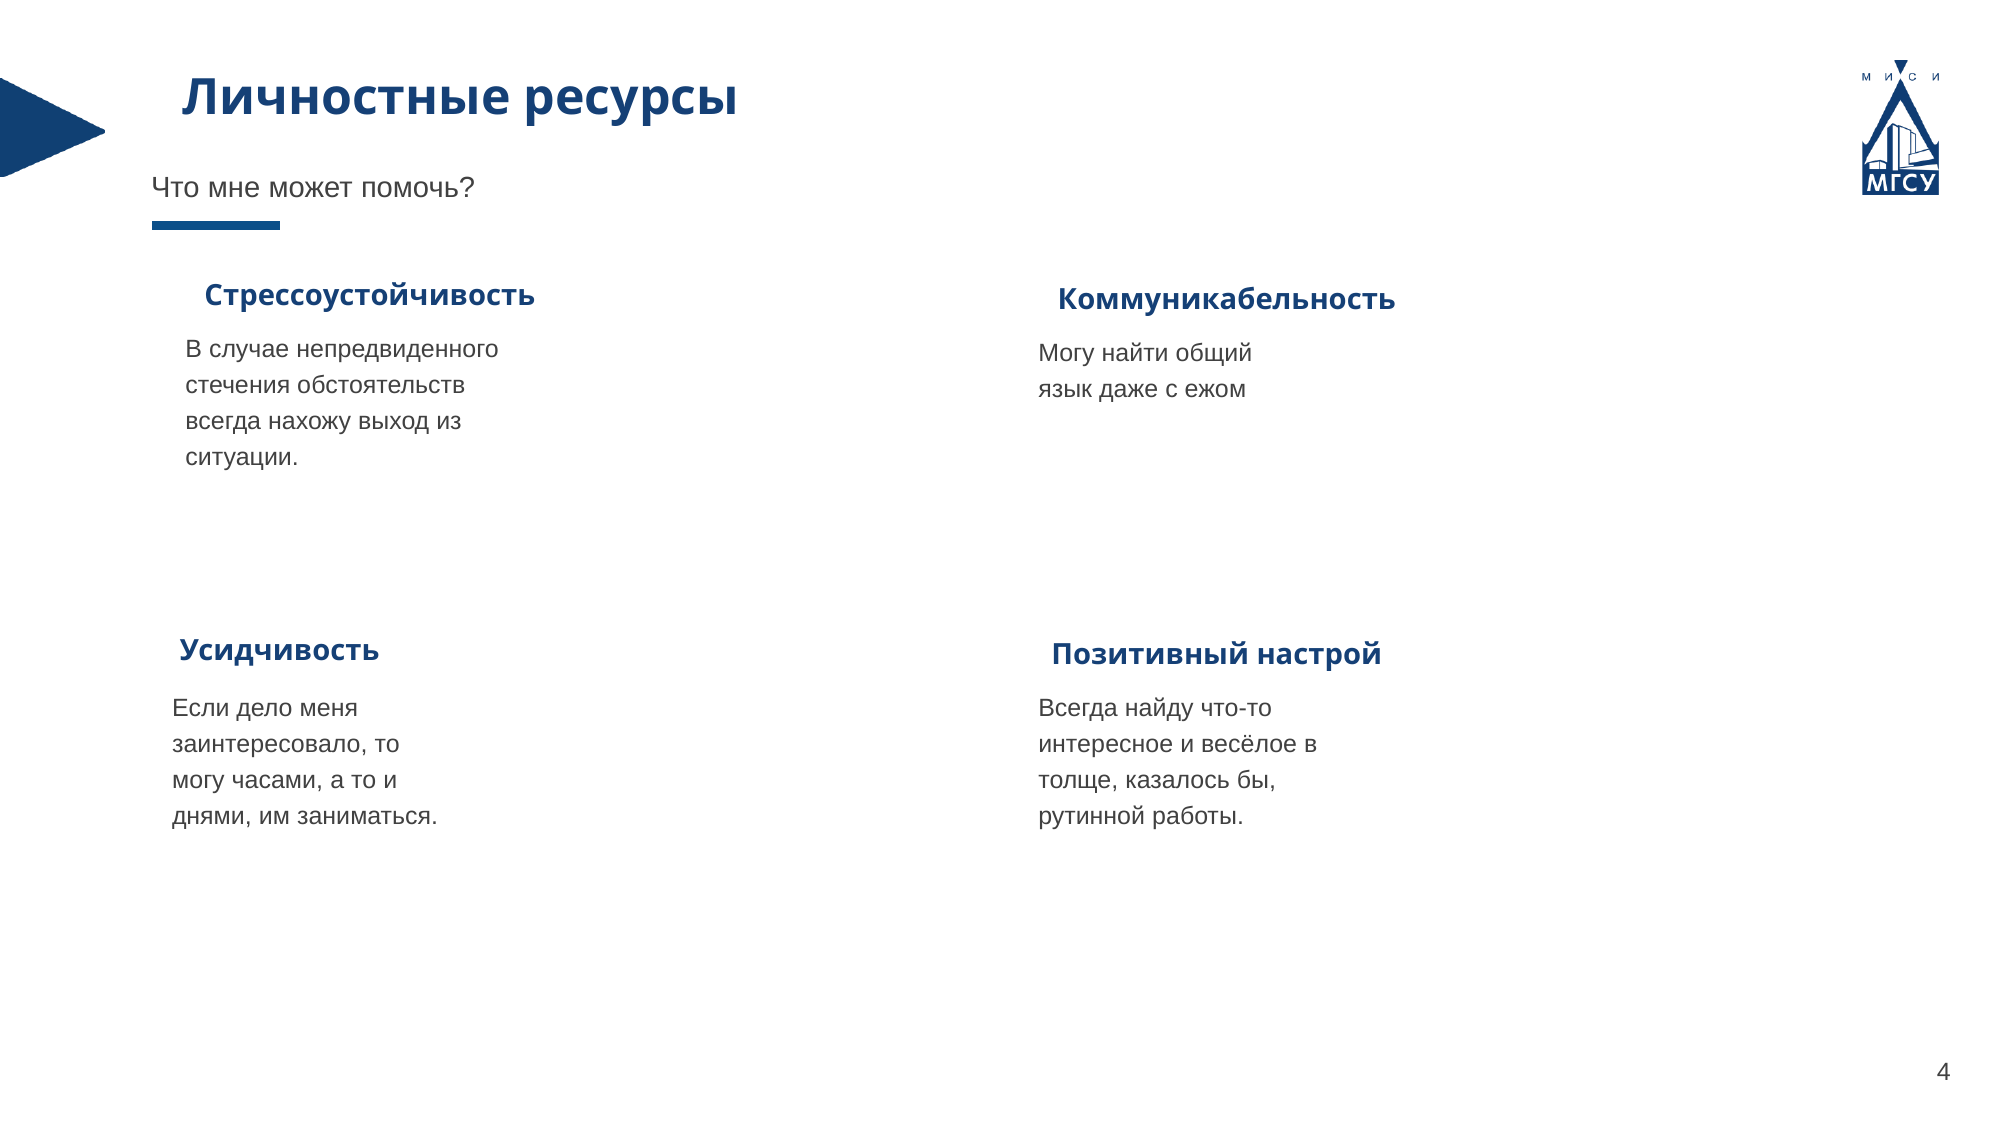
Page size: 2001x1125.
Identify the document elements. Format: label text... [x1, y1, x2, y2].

text_box Стрессоустойчивость [196, 268, 544, 319]
text_box Усидчивость [172, 623, 388, 674]
text_box В случае непредвиденного стечения обстоятельств всегда нахожу выход из ситуации. [177, 319, 553, 478]
text_box Коммуникабельность [1049, 272, 1404, 323]
text_box Что мне может помочь? [143, 153, 492, 211]
text_box Если дело меня заинтересовало, то могу часами, а то и днями, им заниматься. [164, 678, 455, 837]
text_box Позитивный настрой [1044, 627, 1391, 678]
slide_number 4 [1927, 1047, 1960, 1093]
text_box Всегда найду что-то интересное и весёлое в толще, казалось бы, рутинной работы. [1030, 678, 1383, 837]
text_box Могу найти общий язык даже с ежом [1030, 323, 1275, 410]
picture [1862, 60, 1944, 195]
picture [0, 78, 105, 177]
text_box Личностные ресурсы [174, 56, 747, 132]
